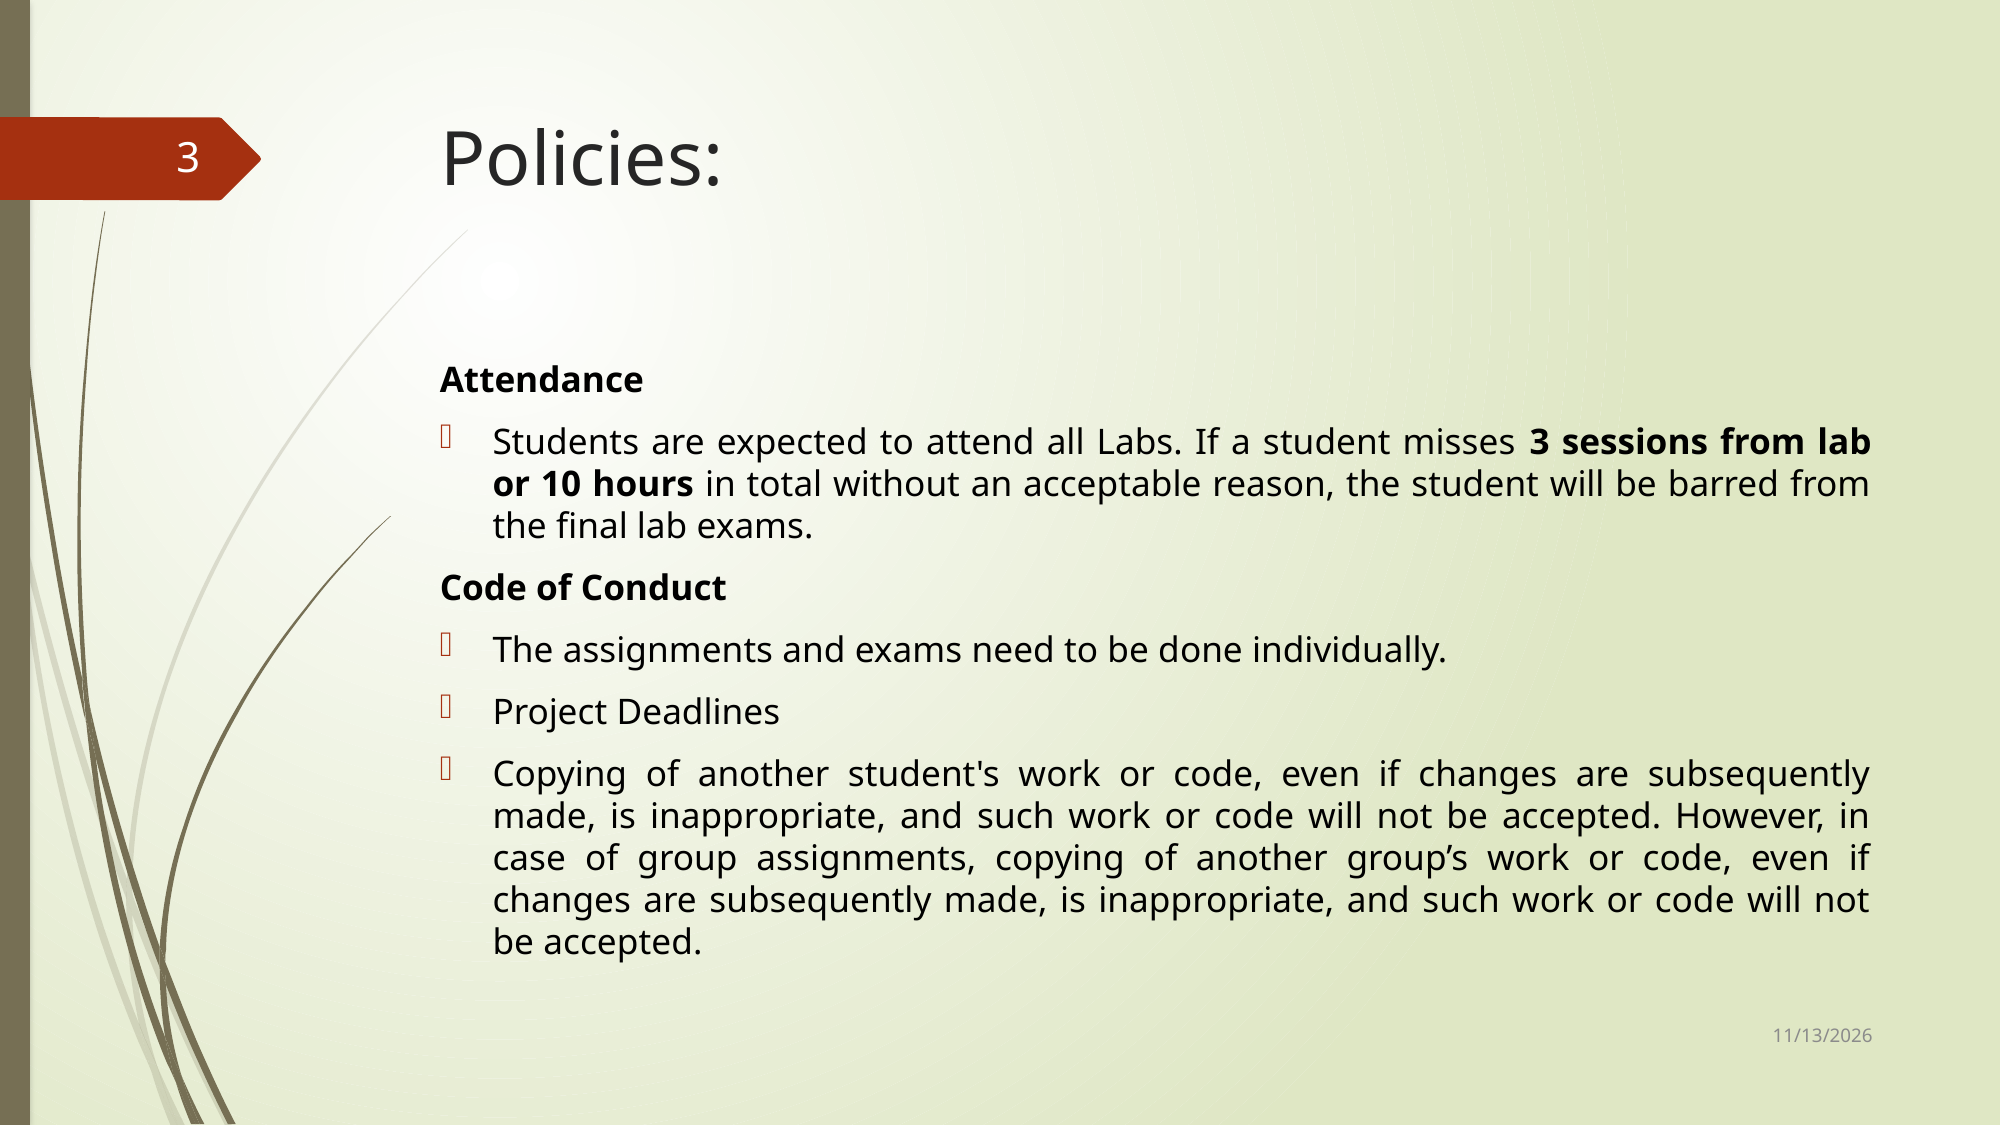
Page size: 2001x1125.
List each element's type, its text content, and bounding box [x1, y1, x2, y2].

title Policies: [425, 102, 1888, 313]
slide_number 29-Sep-22 [1699, 1005, 1888, 1067]
list Attendance Students are expected to attend all Labs. If a student misses 3 sessions from lab or 10 hours in total without an acceptable reason, the student will be barred from the final lab exams. Code of Conduct The assignments and exams need to be done individually. Project Deadlines Copying of another student's work or code, even if changes are subsequently made, is inappropriate, and such work or code will not be accepted. However, in case of group assignments, copying of another group’s work or code, even if changes are subsequently made, is inappropriate, and such work or code will not be accepted. [424, 350, 1888, 970]
slide_number 3 [87, 129, 216, 190]
